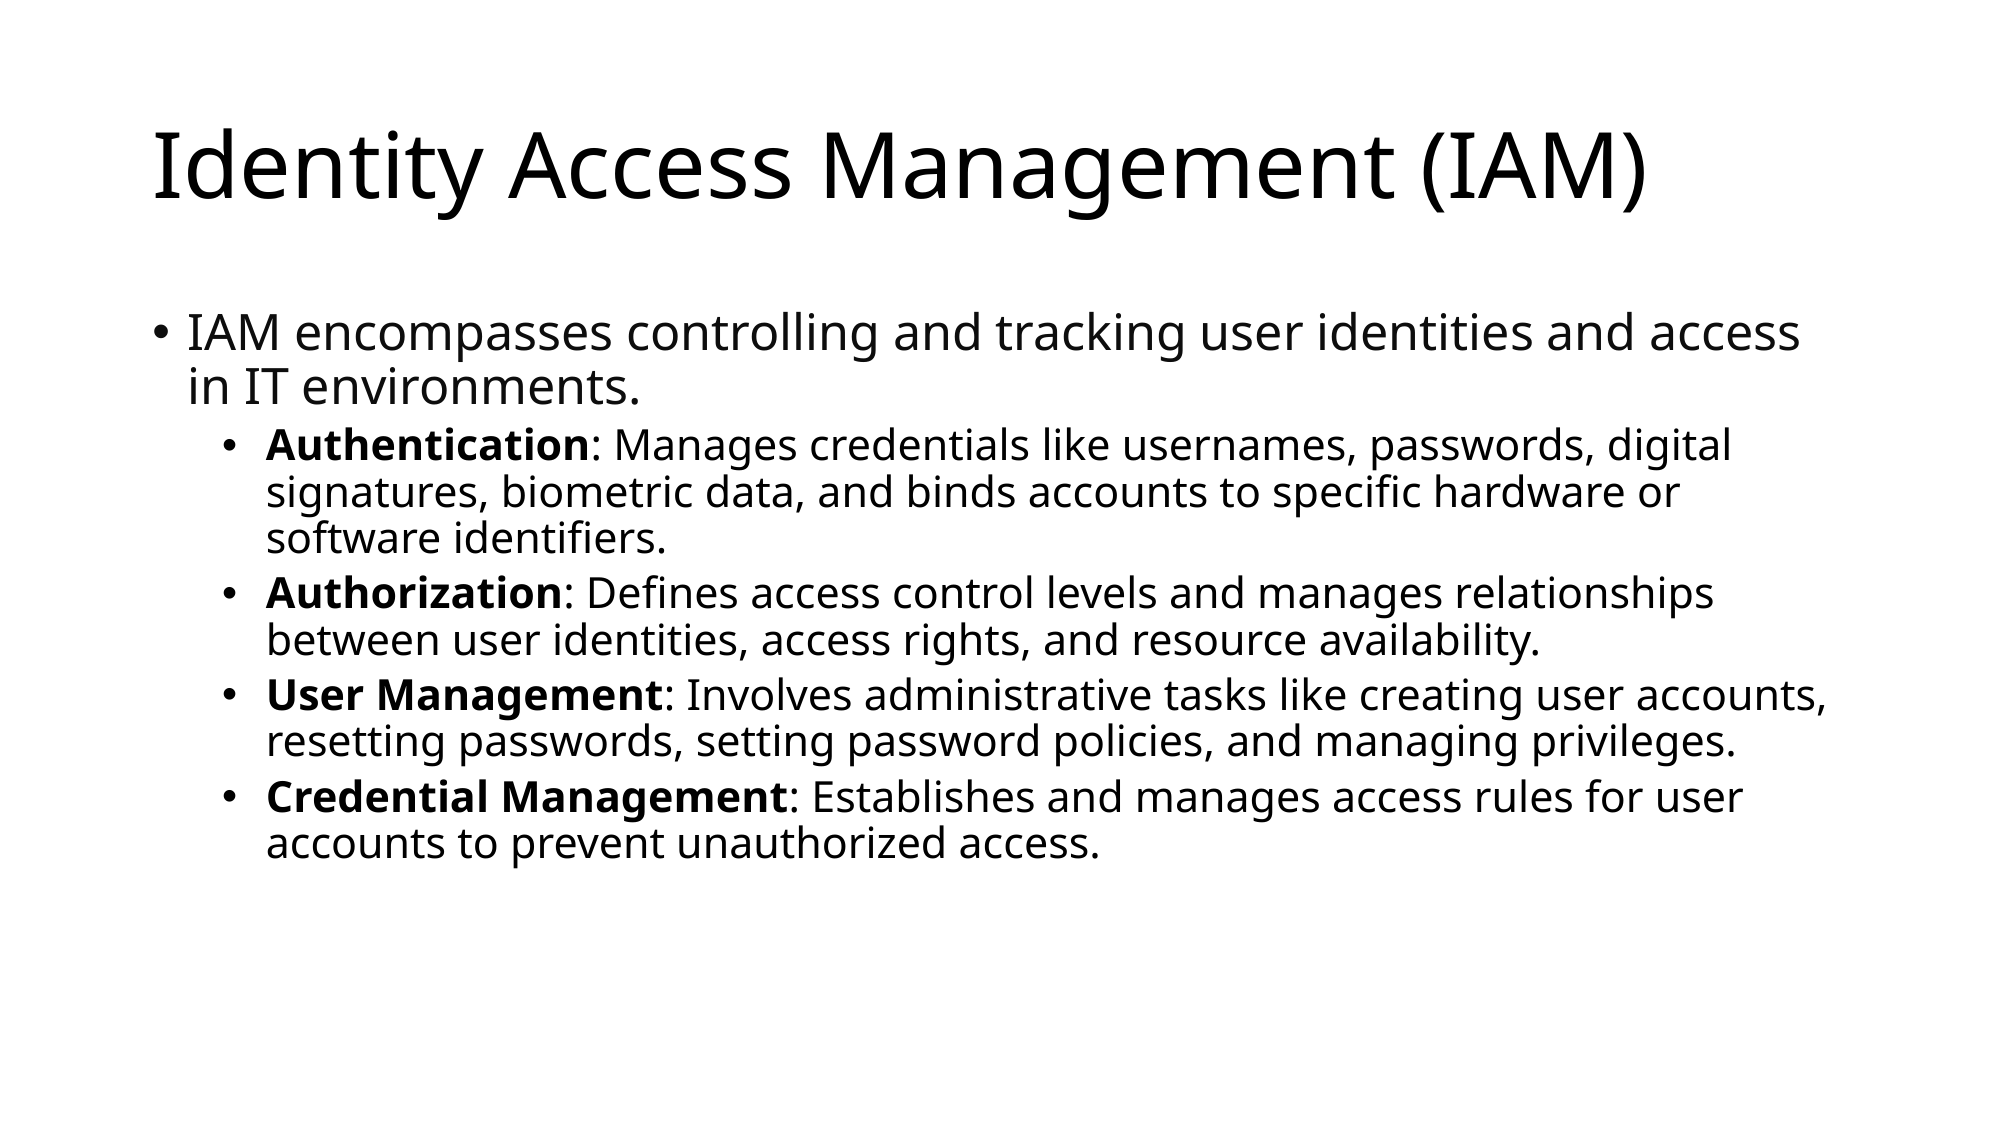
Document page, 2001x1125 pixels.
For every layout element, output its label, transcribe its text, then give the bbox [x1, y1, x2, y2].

list IAM encompasses controlling and tracking user identities and access in IT environments. Authentication: Manages credentials like usernames, passwords, digital signatures, biometric data, and binds accounts to specific hardware or software identifiers. Authorization: Defines access control levels and manages relationships between user identities, access rights, and resource availability. User Management: Involves administrative tasks like creating user accounts, resetting passwords, setting password policies, and managing privileges. Credential Management: Establishes and manages access rules for user accounts to prevent unauthorized access. [137, 299, 1863, 1014]
title Identity Access Management (IAM) [137, 59, 1863, 278]
